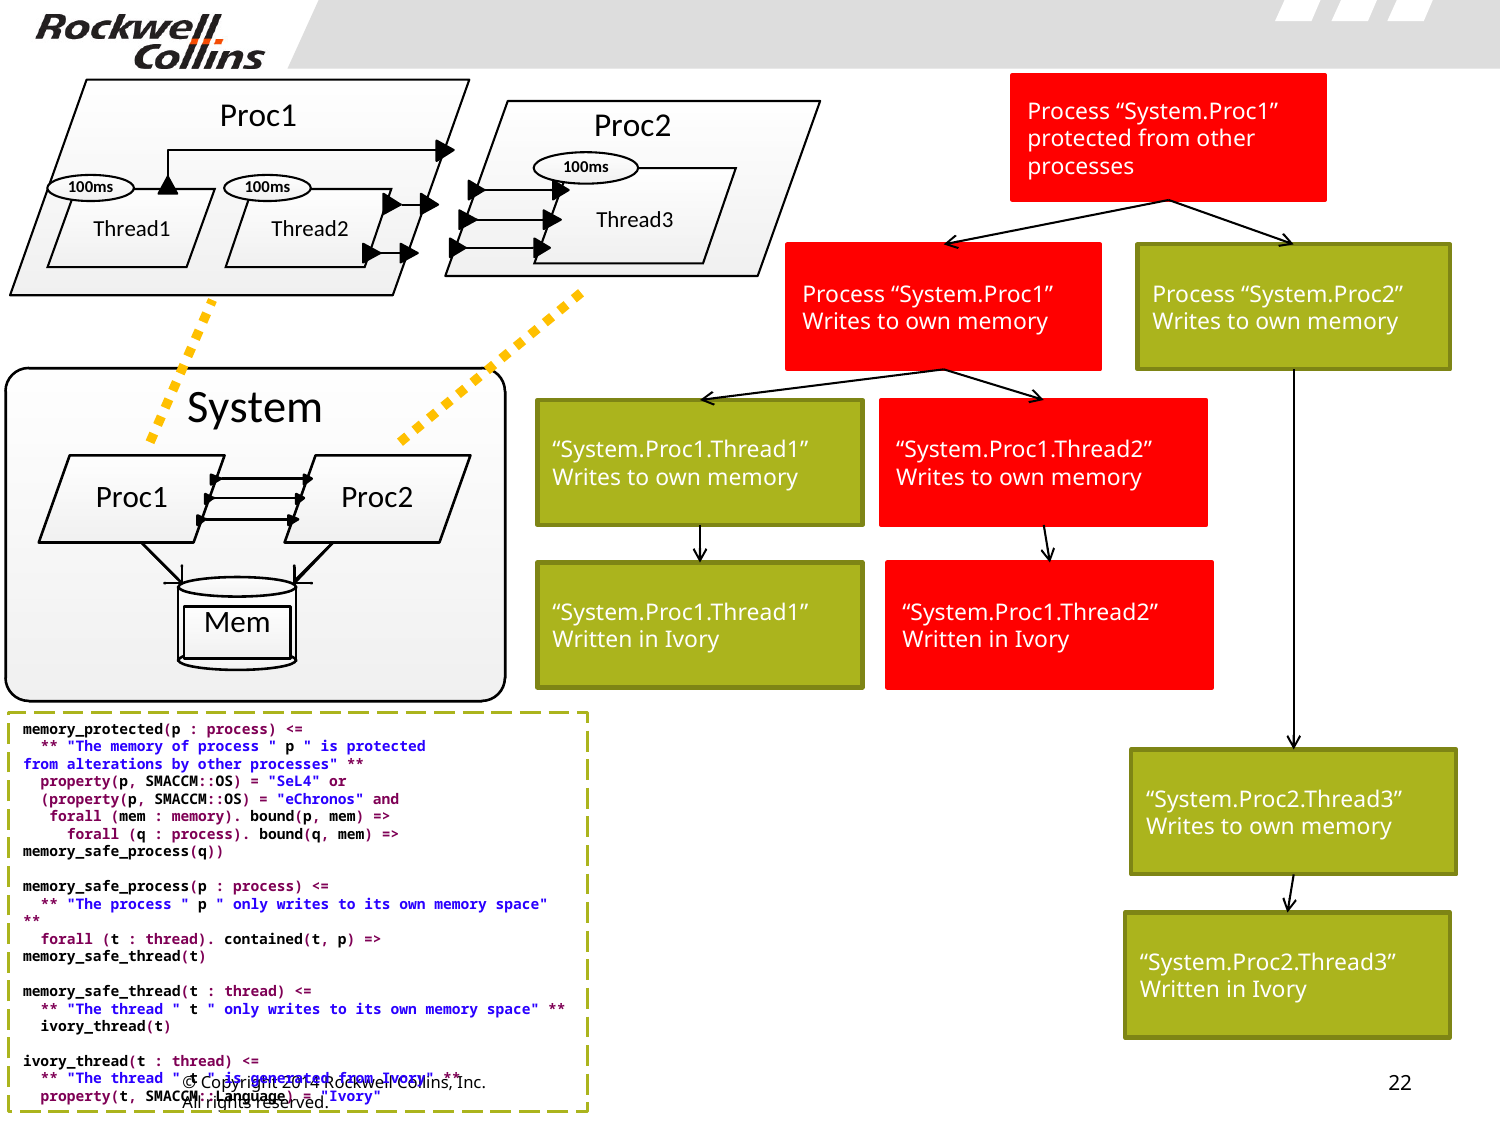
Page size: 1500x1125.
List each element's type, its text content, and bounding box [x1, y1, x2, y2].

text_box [399, 287, 588, 443]
picture [0, 0, 275, 69]
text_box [437, 95, 825, 282]
text_box Process “System.Proc1” Writes to own memory [785, 242, 1102, 371]
text_box “System.Proc1.Thread1” Writes to own memory [535, 398, 865, 527]
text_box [1287, 874, 1294, 913]
text_box “System.Proc1.Thread1” Written in Ivory [535, 560, 865, 690]
slide_number 22 [1287, 1062, 1428, 1103]
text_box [1043, 524, 1051, 563]
text_box “System.Proc1.Thread2” Written in Ivory [885, 560, 1214, 690]
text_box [5, 74, 475, 300]
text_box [943, 369, 1044, 401]
text_box Process “System.Proc1” protected from other processes [1010, 73, 1327, 202]
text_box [699, 369, 941, 401]
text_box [149, 299, 213, 443]
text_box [943, 199, 1167, 245]
text_box “System.Proc1.Thread2” Writes to own memory [879, 398, 1208, 527]
text_box “System.Proc2.Thread3” Written in Ivory [1123, 910, 1452, 1040]
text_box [0, 362, 511, 707]
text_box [1168, 199, 1294, 245]
text_box Process “System.Proc2” Writes to own memory [1135, 242, 1452, 371]
text_box “System.Proc2.Thread3” Writes to own memory [1129, 747, 1458, 876]
text_box memory_protected(p : process) <= ** "The memory of process " p " is protected from alterations by other processes" ** property(p, SMACCM::OS) = "SeL4" or (property(p, SMACCM::OS) = "eChronos" and forall (mem : memory). bound(p, mem) => forall (q : process). bound(q, mem) => memory_safe_process(q)) memory_safe_process(p : process) <= ** "The process " p " only writes to its own memory space" ** forall (t : thread). contained(t, p) => memory_safe_thread(t) memory_safe_thread(t : thread) <= ** "The thread " t " only writes to its own memory space" ** ivory_thread(t) ivory_thread(t : thread) <= ** "The thread " t " is generated from Ivory" ** property(t, SMACCM::Language) = "Ivory" [8, 712, 588, 1112]
